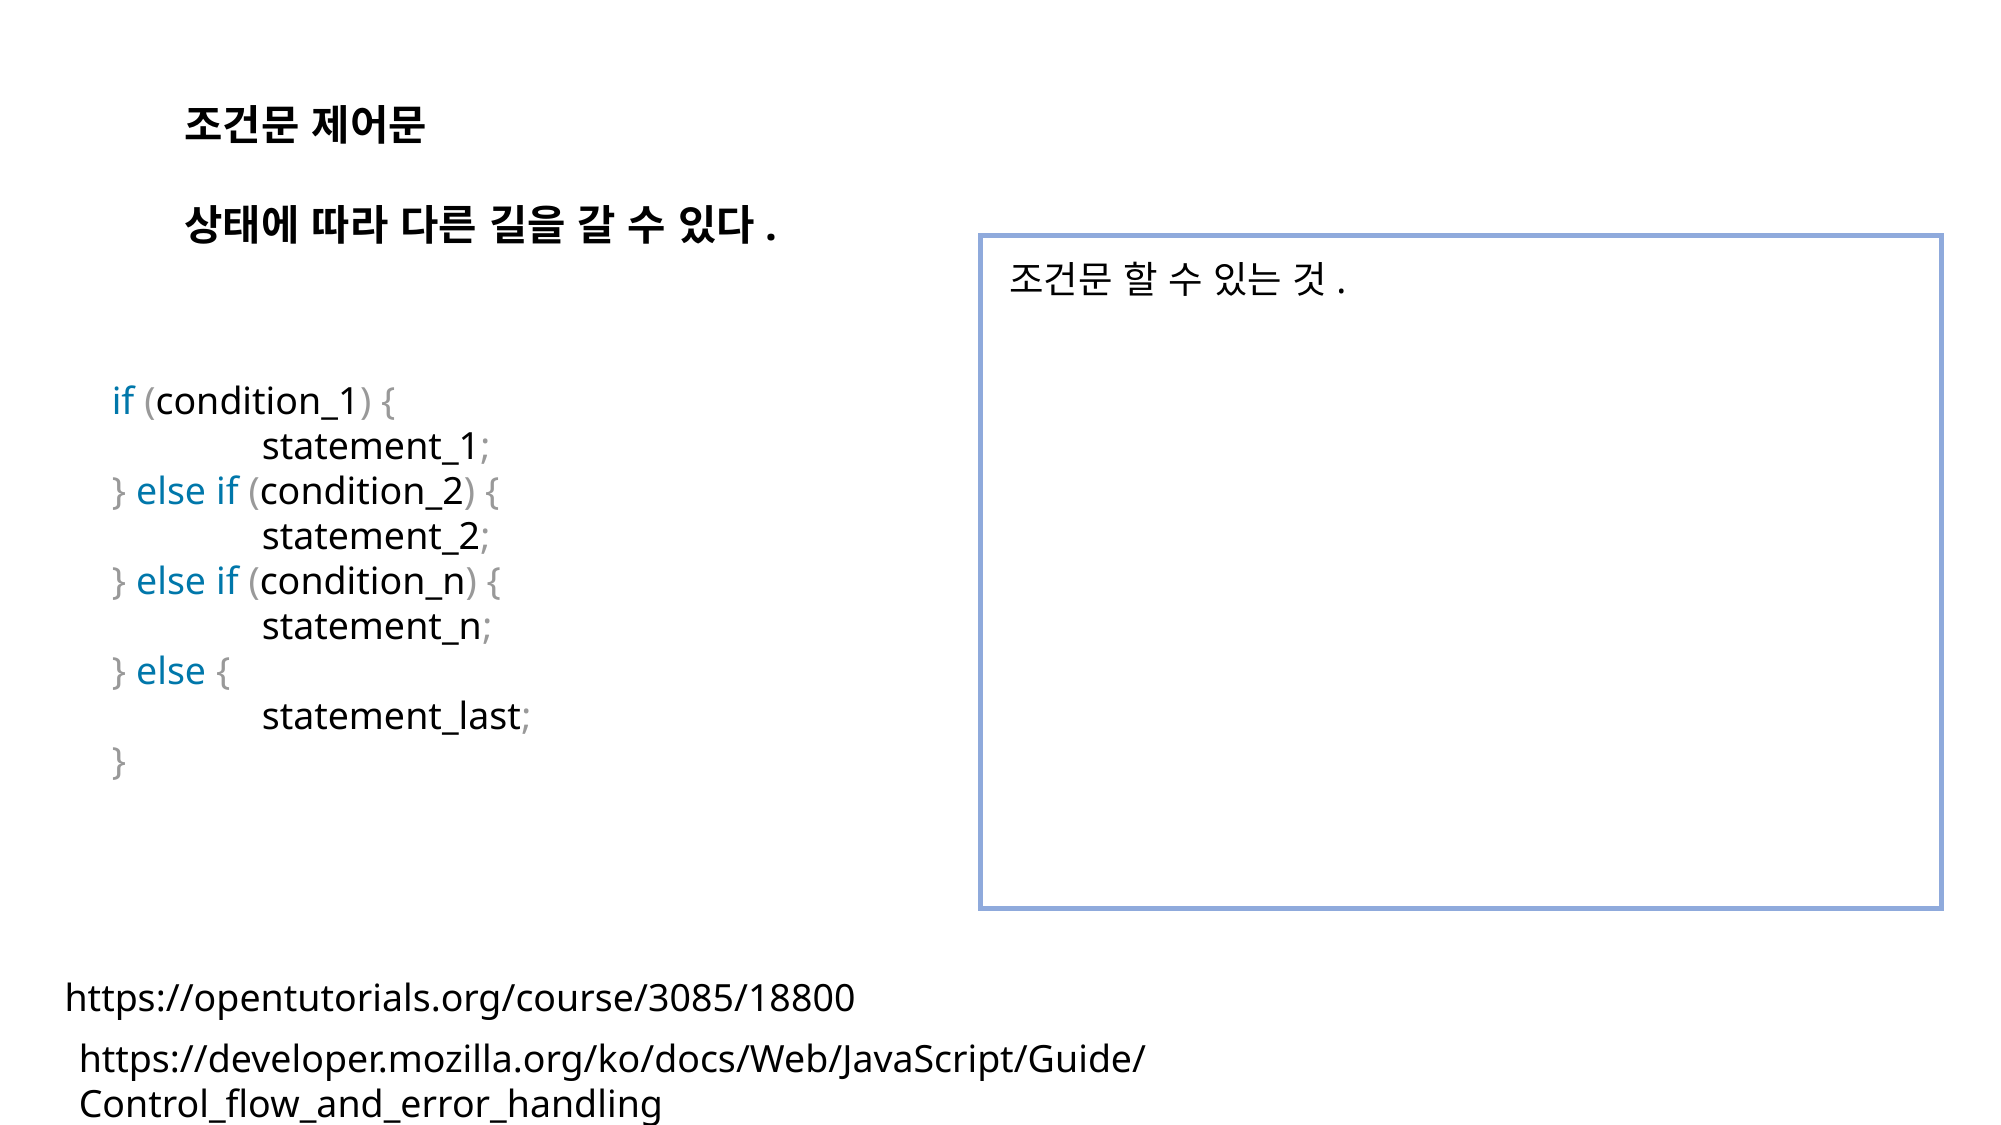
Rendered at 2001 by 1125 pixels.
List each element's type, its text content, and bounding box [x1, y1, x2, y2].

text_box if (condition_1) { statement_1; } else if (condition_2) { statement_2; } else if (condition_n) { statement_n; } else { statement_last; } [97, 370, 1098, 790]
text_box https://developer.mozilla.org/ko/docs/Web/JavaScript/Guide/Control_flow_and_error_handling [63, 1027, 1745, 1125]
text_box https://opentutorials.org/course/3085/18800 [49, 967, 871, 1027]
text_box 조건문 할 수 있는 것. [994, 248, 1362, 309]
text_box [980, 234, 1943, 909]
text_box 조건문 제어문 상태에 따라 다른 길을 갈 수 있다. [169, 91, 793, 256]
